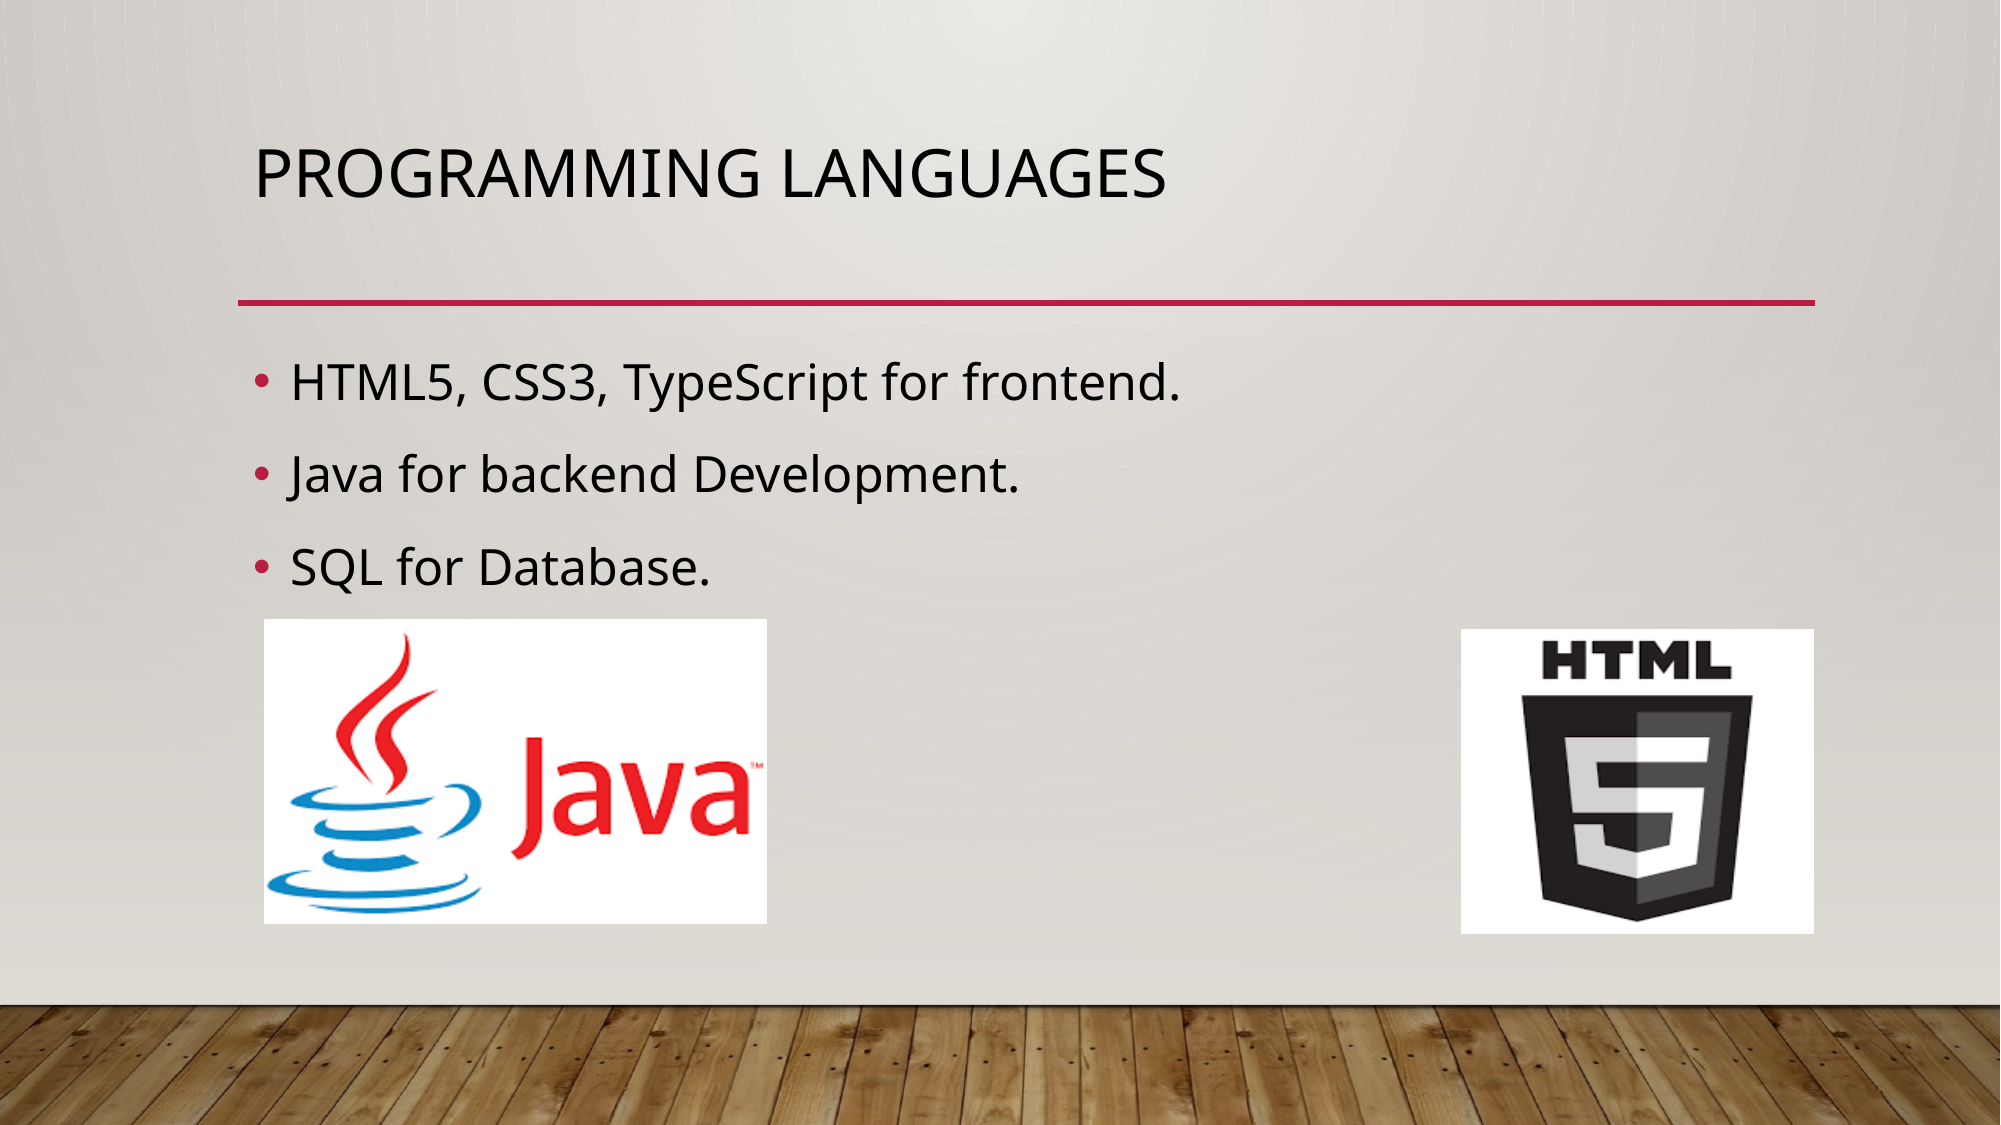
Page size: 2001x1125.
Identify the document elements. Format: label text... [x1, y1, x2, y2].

title Programming Languages [238, 131, 1814, 305]
picture [264, 618, 767, 924]
picture [1461, 628, 1814, 934]
list HTML5, CSS3, TypeScript for frontend. Java for backend Development. SQL for Database. [238, 330, 1814, 897]
picture [0, 1005, 2000, 1125]
